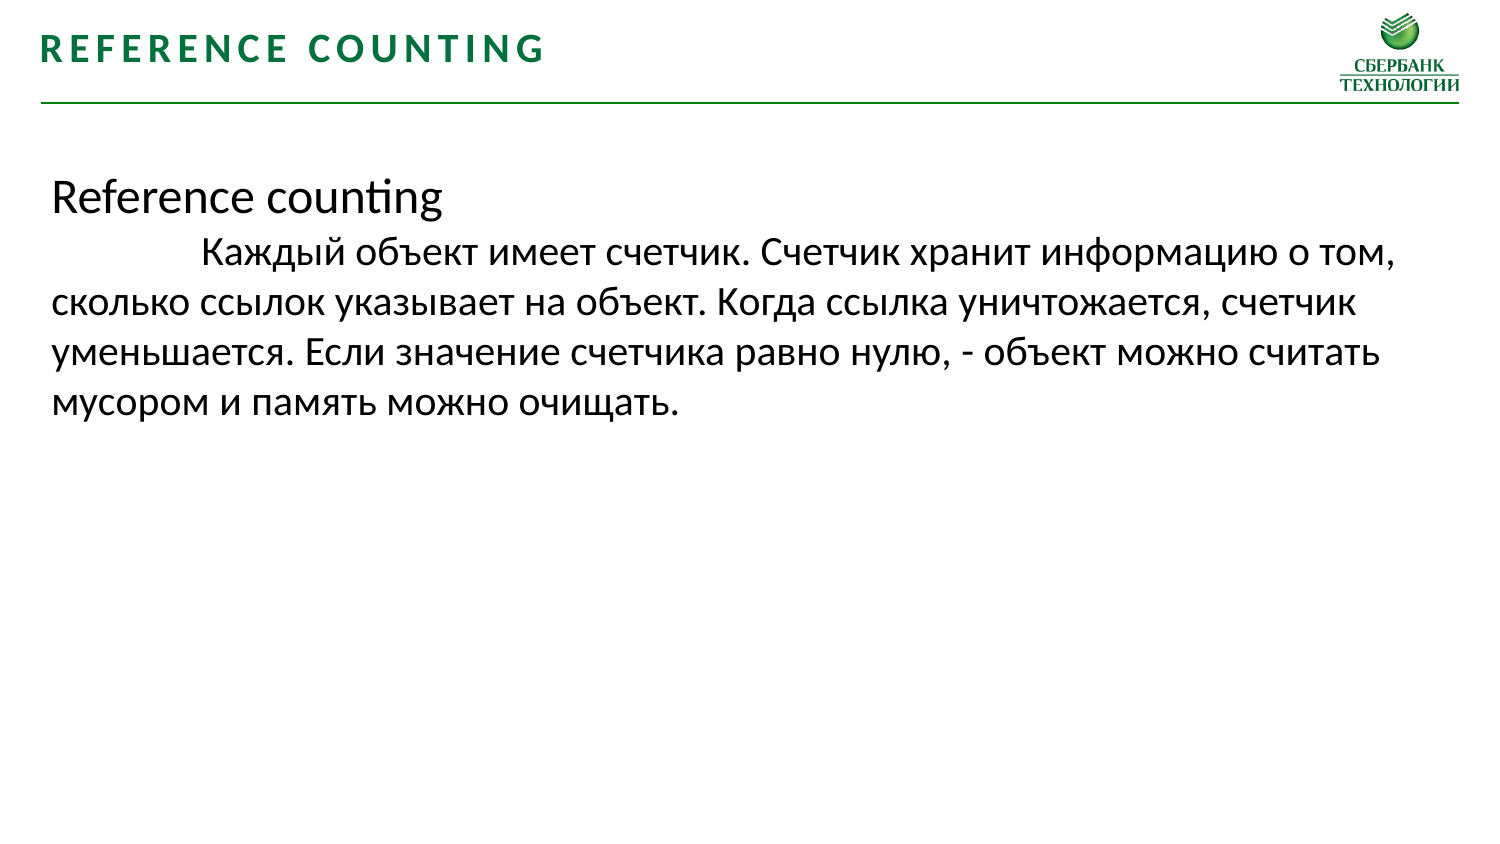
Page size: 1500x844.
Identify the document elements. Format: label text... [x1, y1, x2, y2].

picture [1340, 13, 1459, 91]
list Reference counting [39, 13, 1115, 72]
text_box Reference counting Каждый объект имеет счетчик. Счетчик хранит информацию о том, сколько ссылок указывает на объект. Kогда ссылка уничтожается, счетчик уменьшается. Если значение счетчика равно нулю, - объект можно считать мусором и память можно очищать. [36, 126, 1459, 472]
